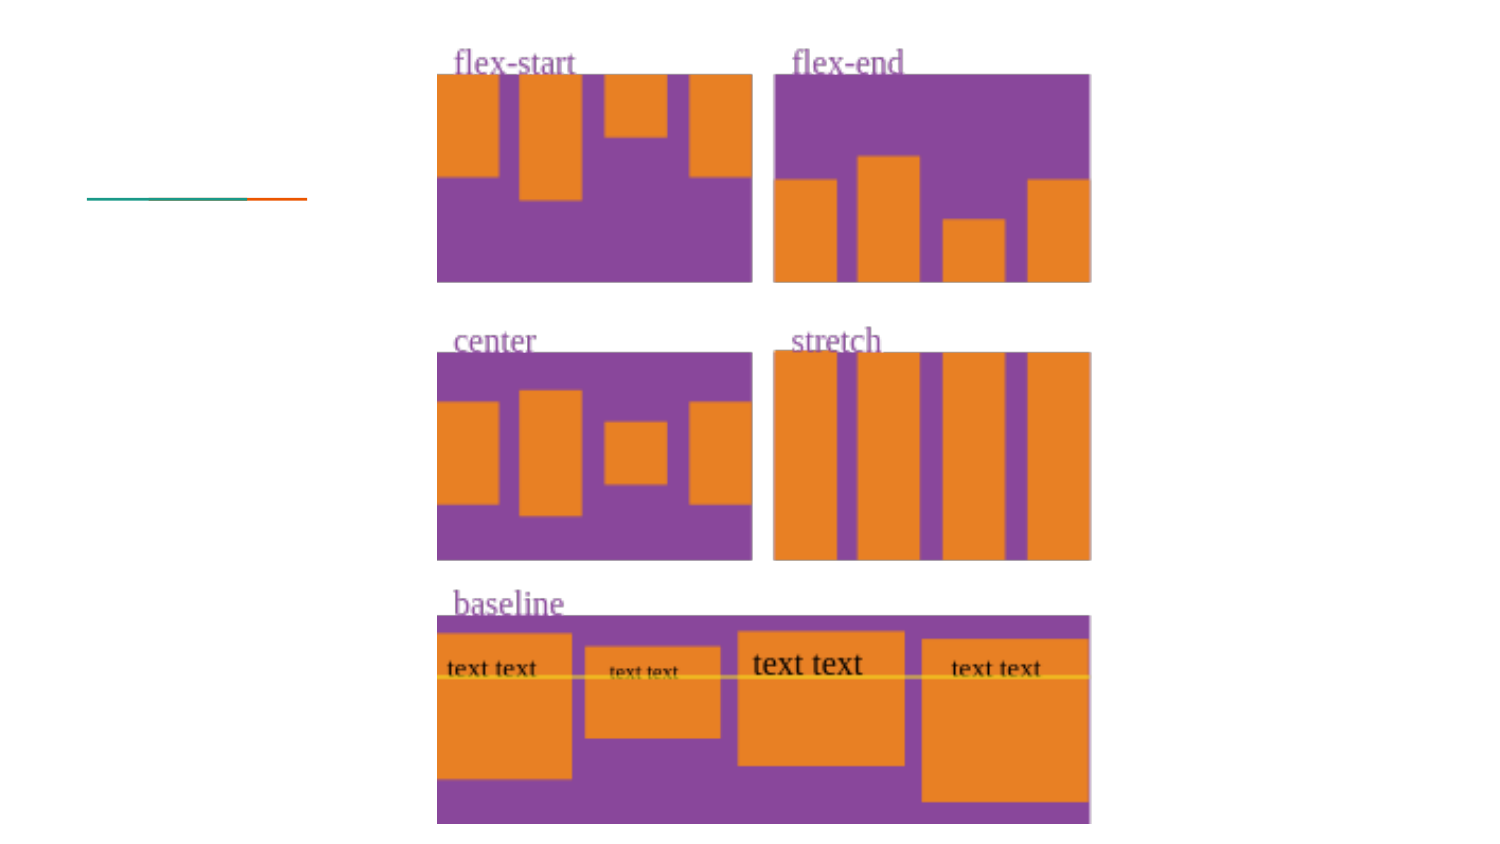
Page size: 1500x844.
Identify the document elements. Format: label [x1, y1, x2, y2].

picture [437, 24, 1114, 824]
